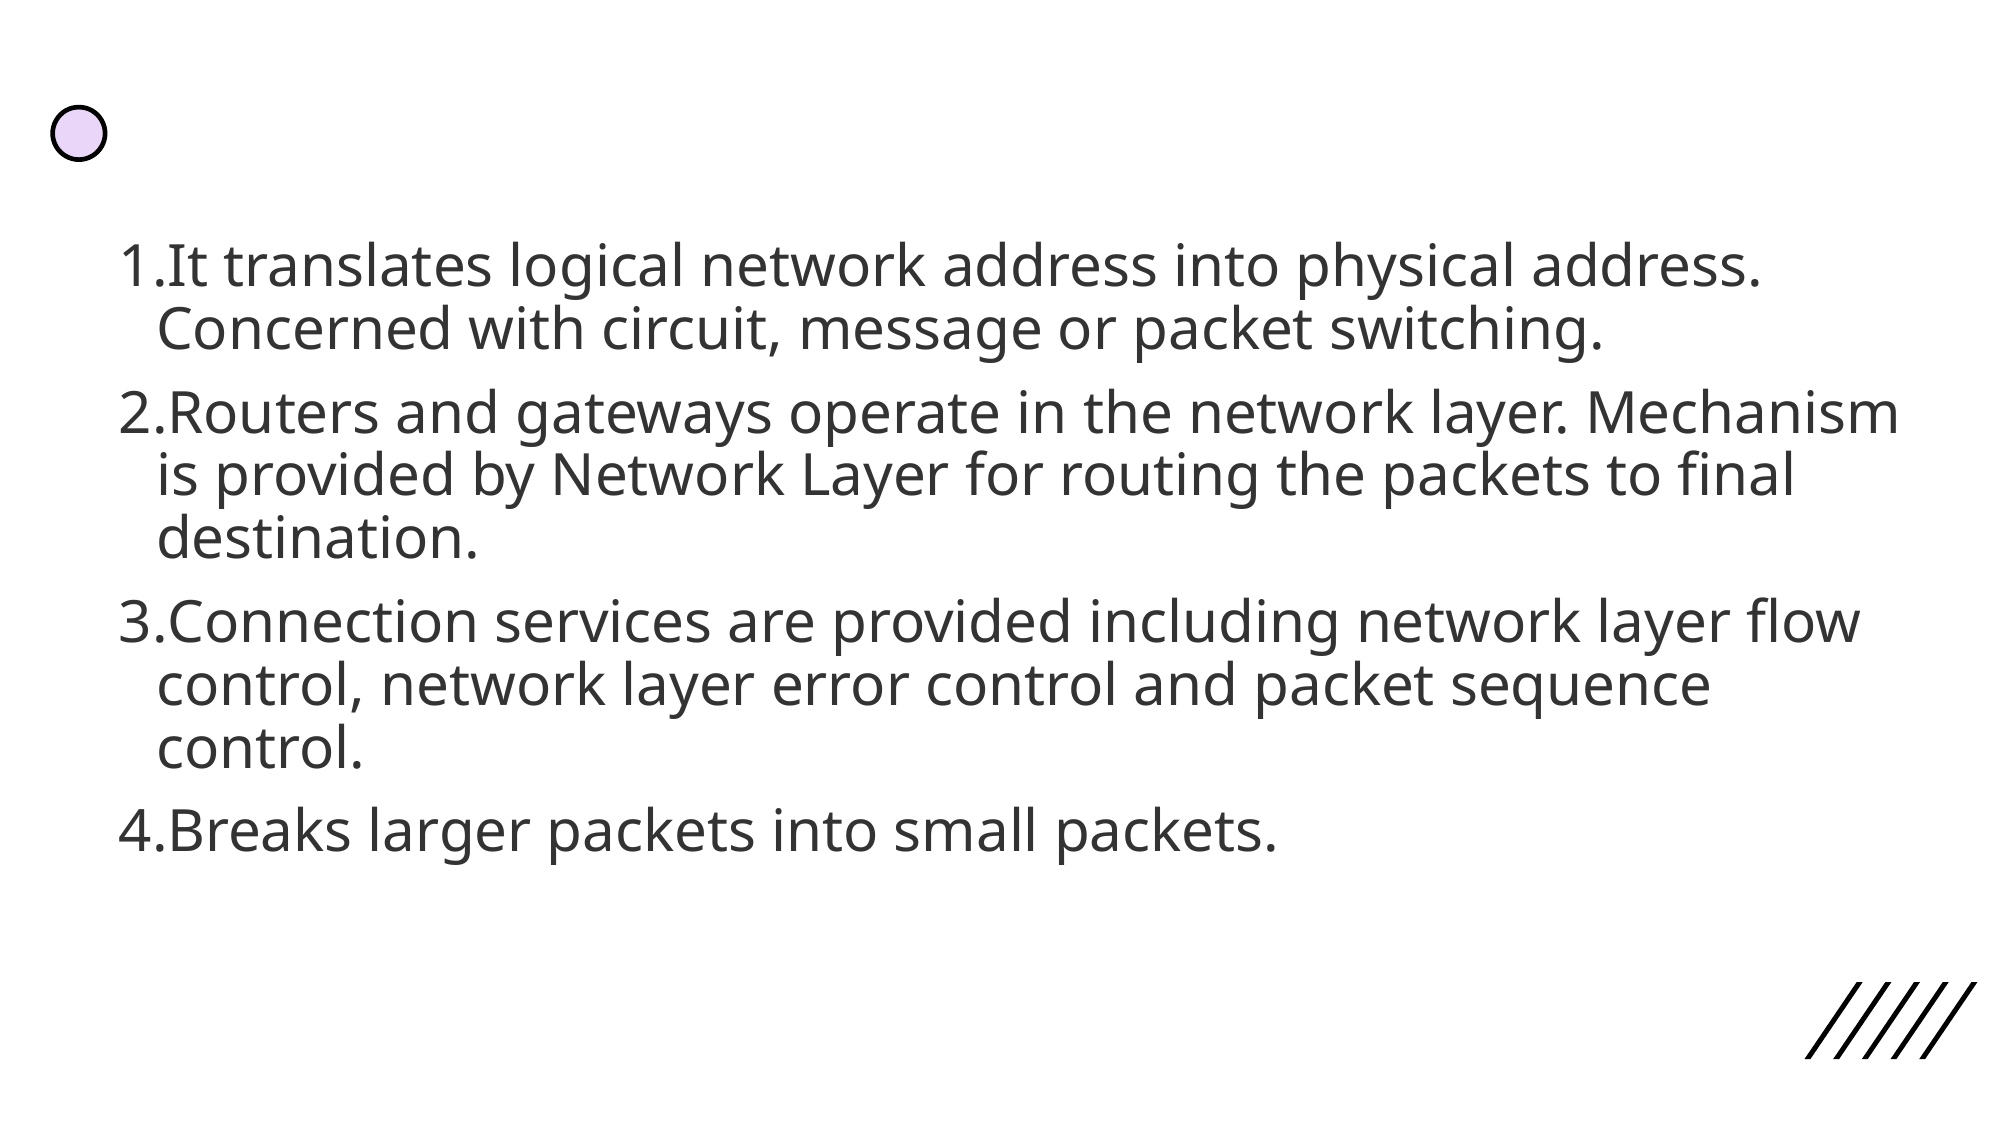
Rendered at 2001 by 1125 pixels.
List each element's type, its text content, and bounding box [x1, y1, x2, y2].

list It translates logical network address into physical address. Concerned with circuit, message or packet switching. Routers and gateways operate in the network layer. Mechanism is provided by Network Layer for routing the packets to final destination. Connection services are provided including network layer flow control, network layer error control and packet sequence control. Breaks larger packets into small packets. [103, 228, 1948, 1104]
